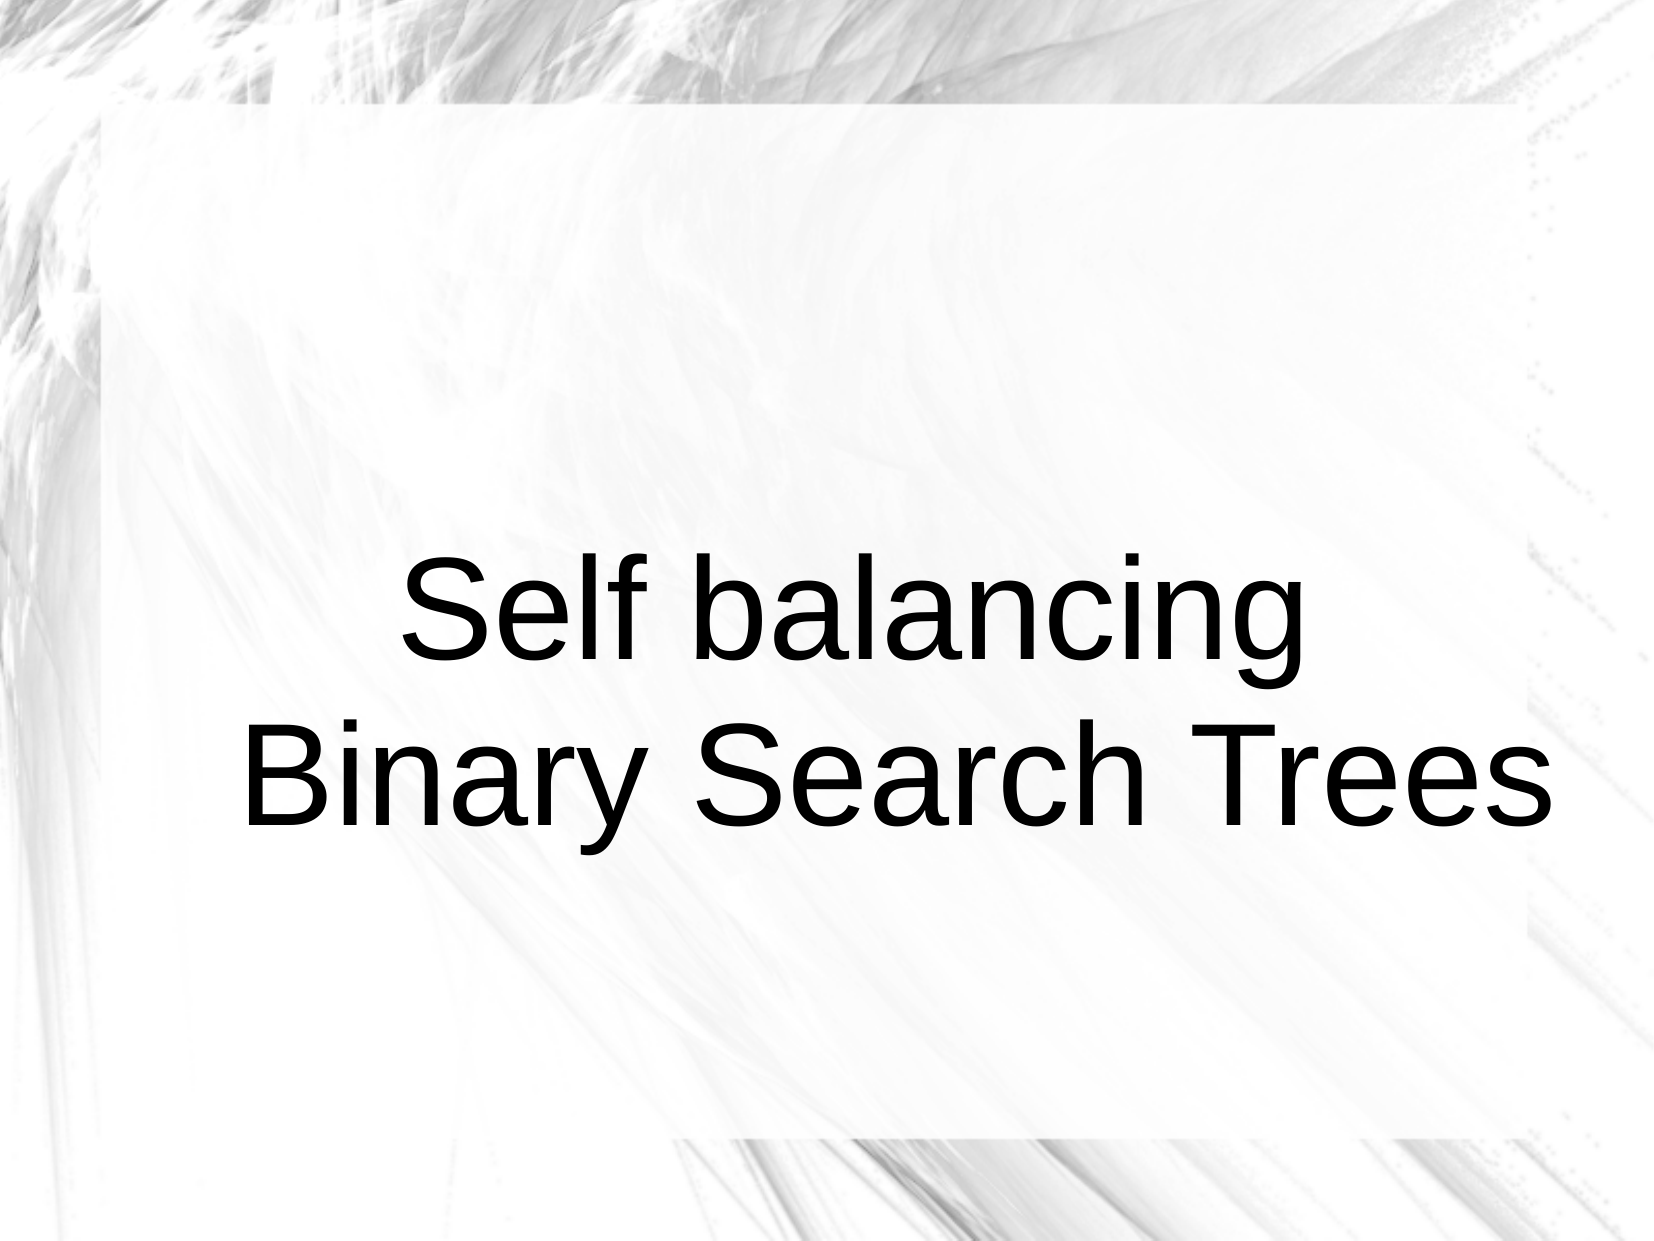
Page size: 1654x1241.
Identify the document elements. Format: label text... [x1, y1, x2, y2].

list Self balancing Binary Search Trees [118, 319, 1571, 1109]
picture [0, 0, 1654, 1241]
